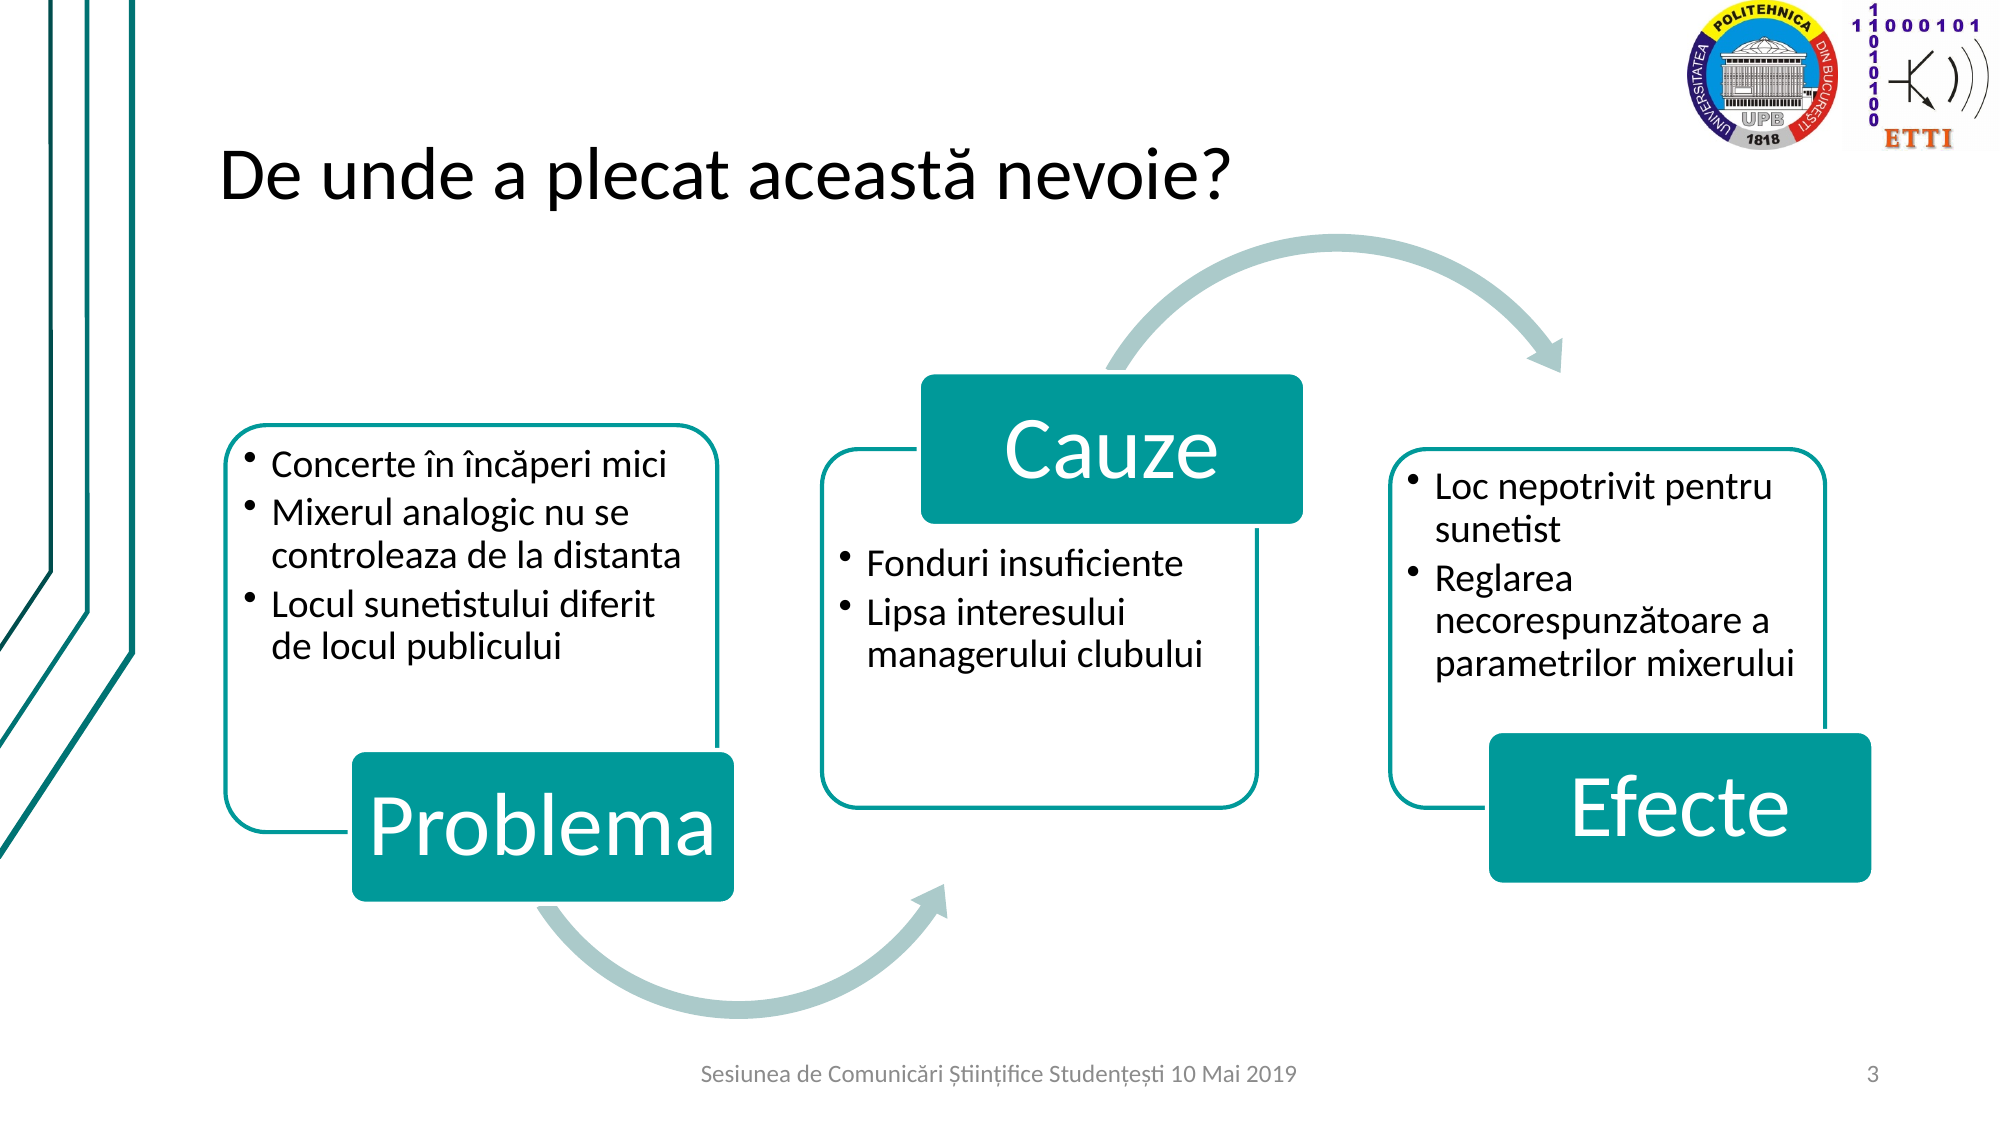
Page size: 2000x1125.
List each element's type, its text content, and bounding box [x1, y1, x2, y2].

slide_number 3 [1732, 1042, 1900, 1103]
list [199, 262, 1900, 995]
picture [1842, 0, 2000, 151]
title De unde a plecat această nevoie? [199, 24, 1900, 226]
footer Sesiunea de Comunicări Științifice Studențești 10 Mai 2019 [566, 1042, 1433, 1103]
picture [1686, 0, 1838, 151]
